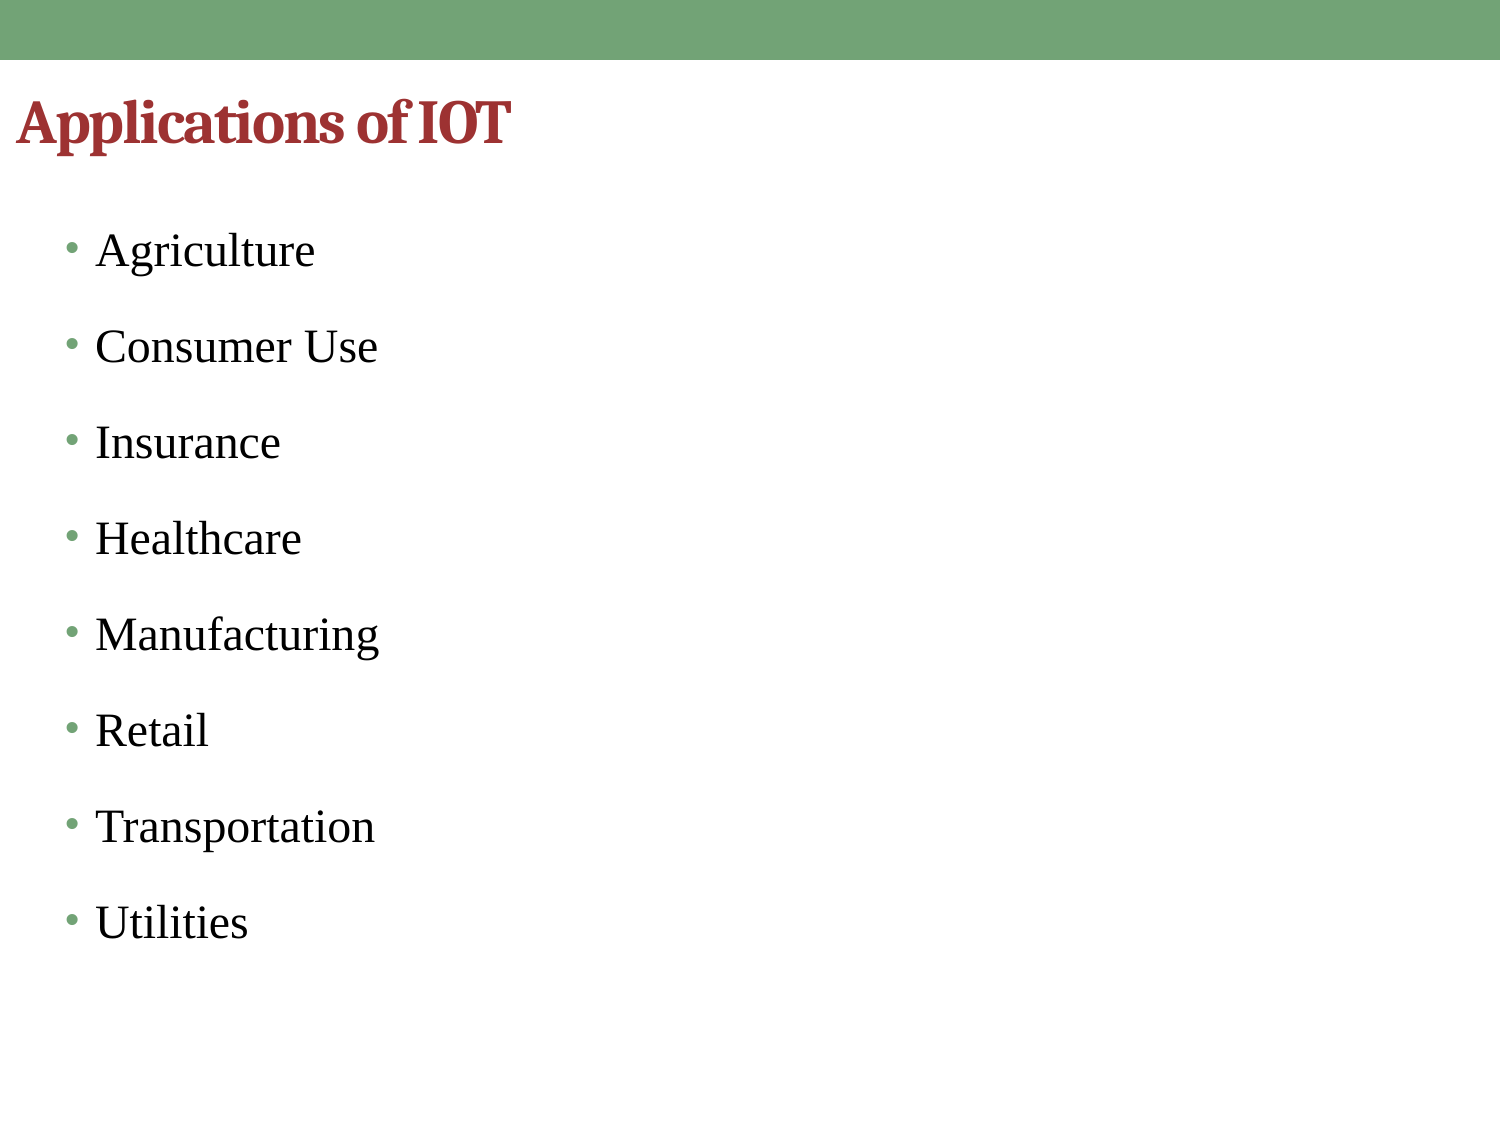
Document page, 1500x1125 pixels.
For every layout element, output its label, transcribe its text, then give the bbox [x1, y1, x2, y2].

list Agriculture Consumer Use Insurance Healthcare Manufacturing Retail Transportation Utilities [50, 182, 1450, 1014]
title Applications of IOT [1, 62, 1500, 175]
